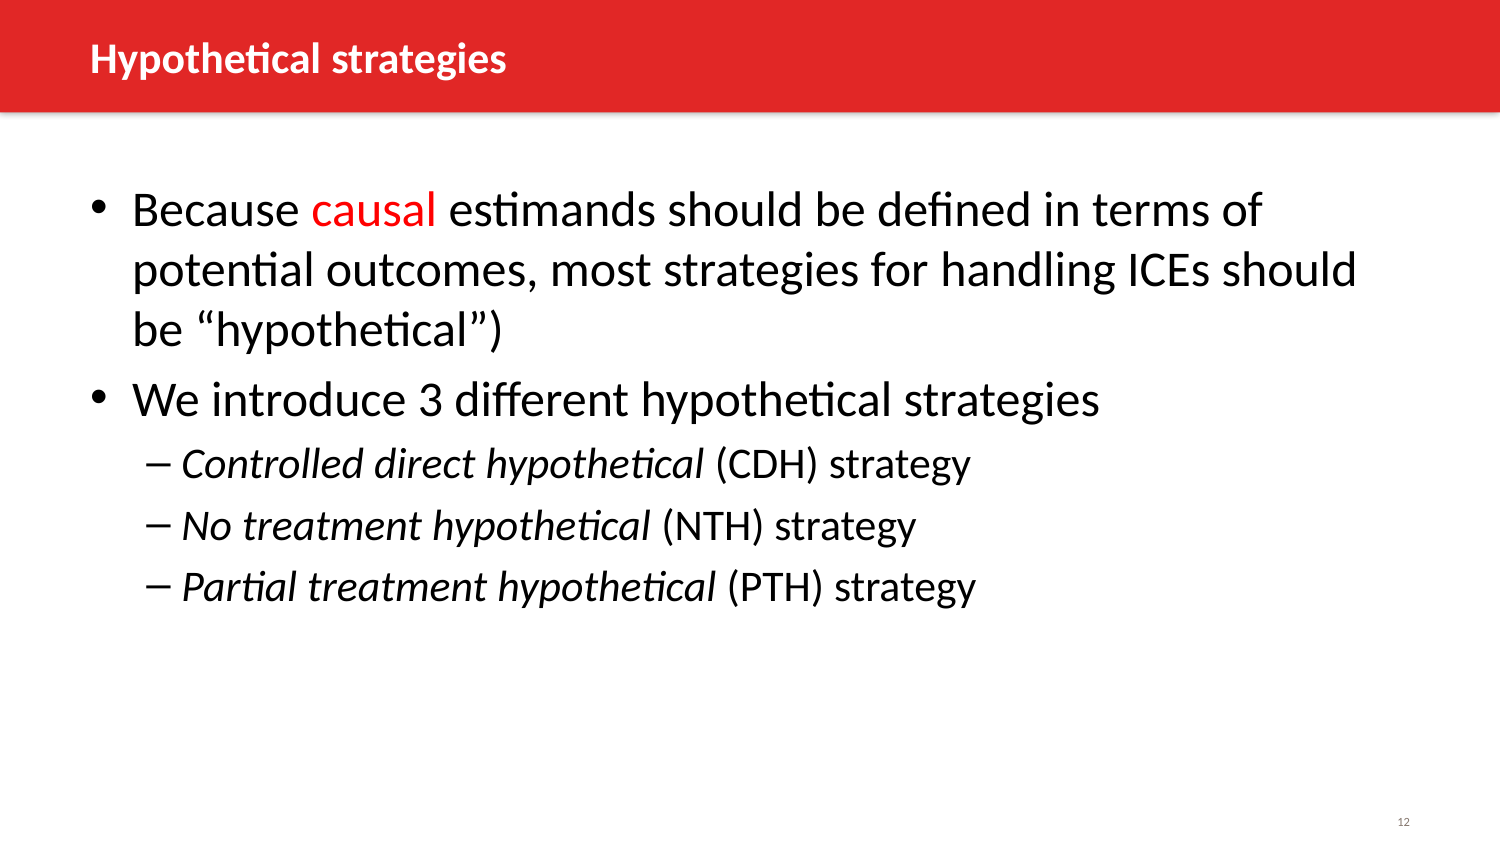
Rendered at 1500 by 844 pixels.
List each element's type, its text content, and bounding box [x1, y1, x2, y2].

slide_number 12 [1074, 810, 1425, 833]
title Hypothetical strategies [75, 5, 1441, 107]
list Because causal estimands should be defined in terms of potential outcomes, most strategies for handling ICEs should be “hypothetical”) We introduce 3 different hypothetical strategies Controlled direct hypothetical (CDH) strategy No treatment hypothetical (NTH) strategy Partial treatment hypothetical (PTH) strategy [75, 168, 1425, 767]
